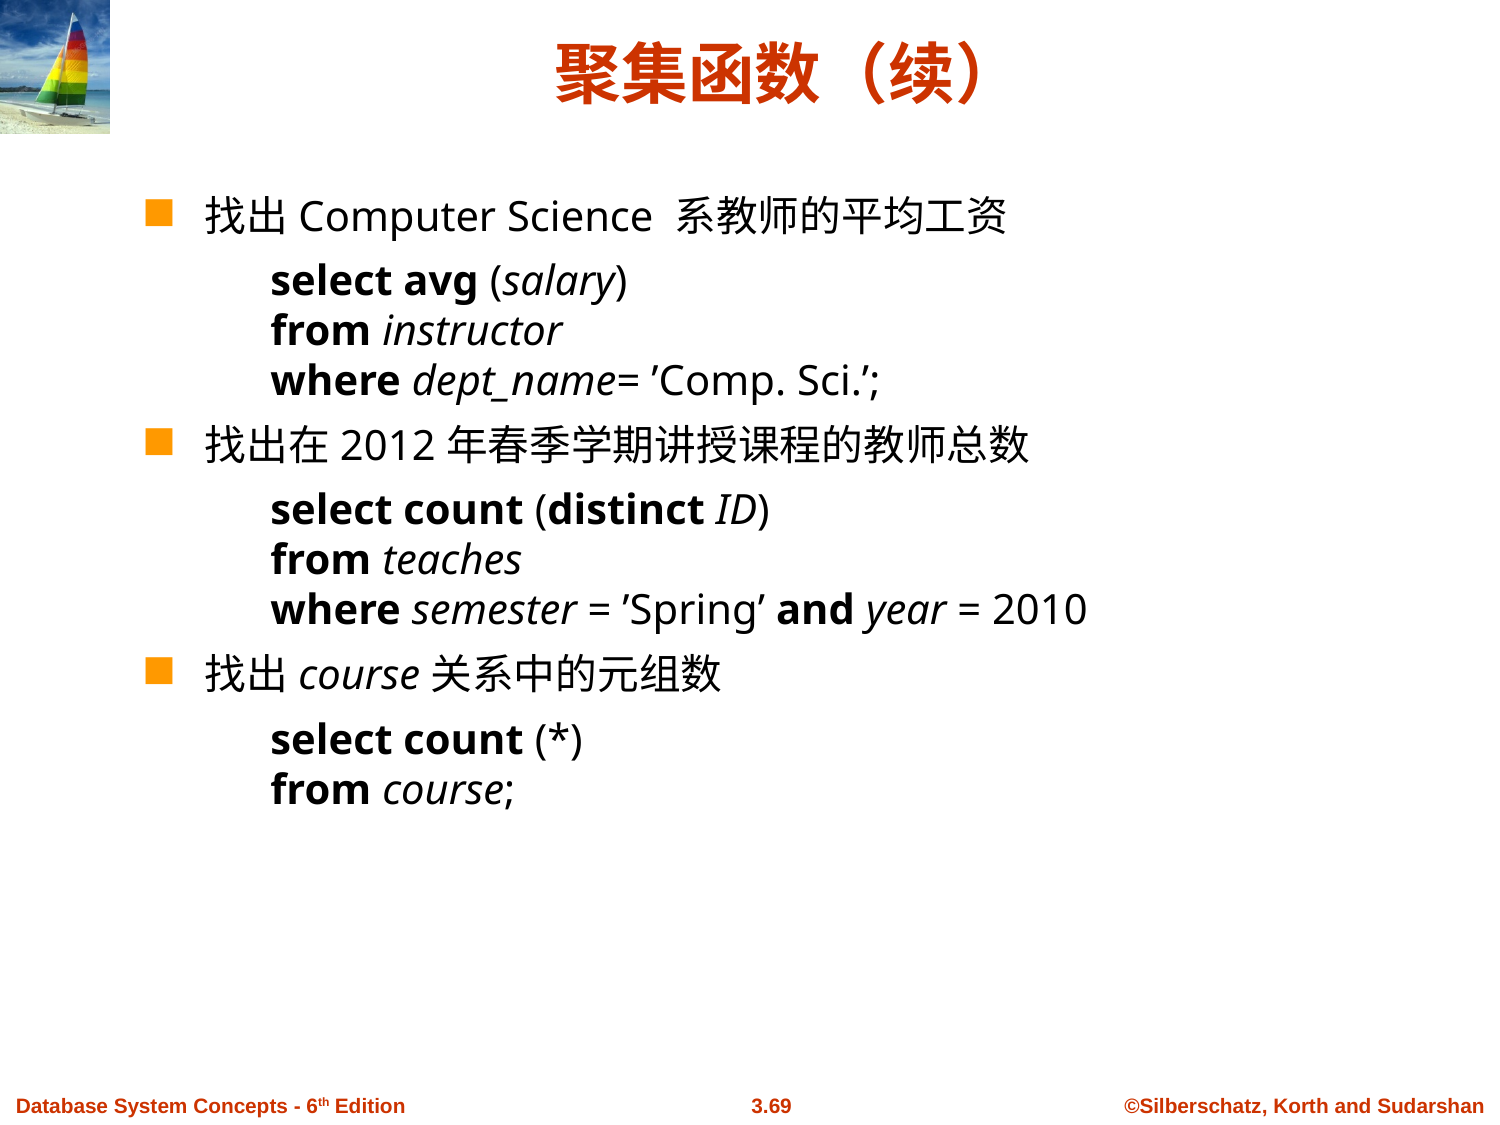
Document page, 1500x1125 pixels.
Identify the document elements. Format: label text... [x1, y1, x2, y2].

title 聚集函数（续） [125, 18, 1452, 120]
text_box [124, 461, 1385, 522]
picture [0, 0, 110, 134]
list 找出Computer Science 系教师的平均工资 select avg (salary) from instructor where dept_name= ’Comp. Sci.’; 找出在2012年春季学期讲授课程的教师总数 select count (distinct ID) from teaches where semester = ’Spring’ and year = 2010 找出course关系中的元组数 select count (*) from course; [133, 181, 1421, 1044]
